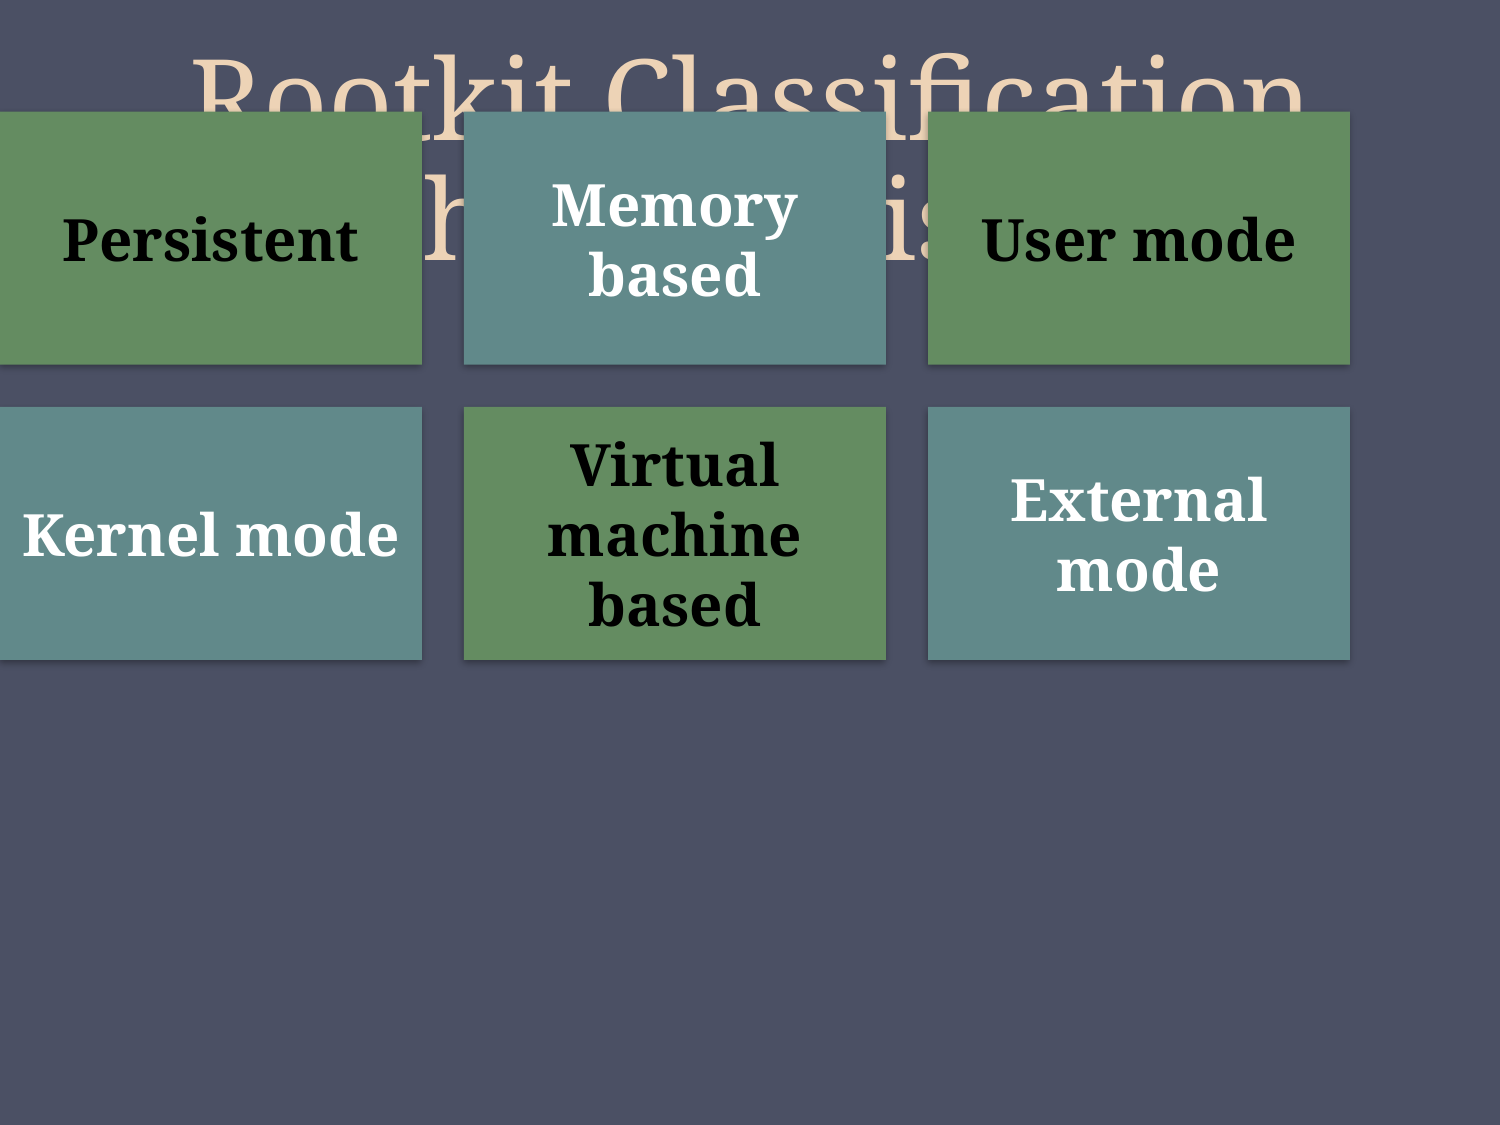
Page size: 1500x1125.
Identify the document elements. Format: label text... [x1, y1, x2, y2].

title Rootkit Classification Characteristics [76, 19, 1427, 291]
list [74, 290, 1426, 1063]
